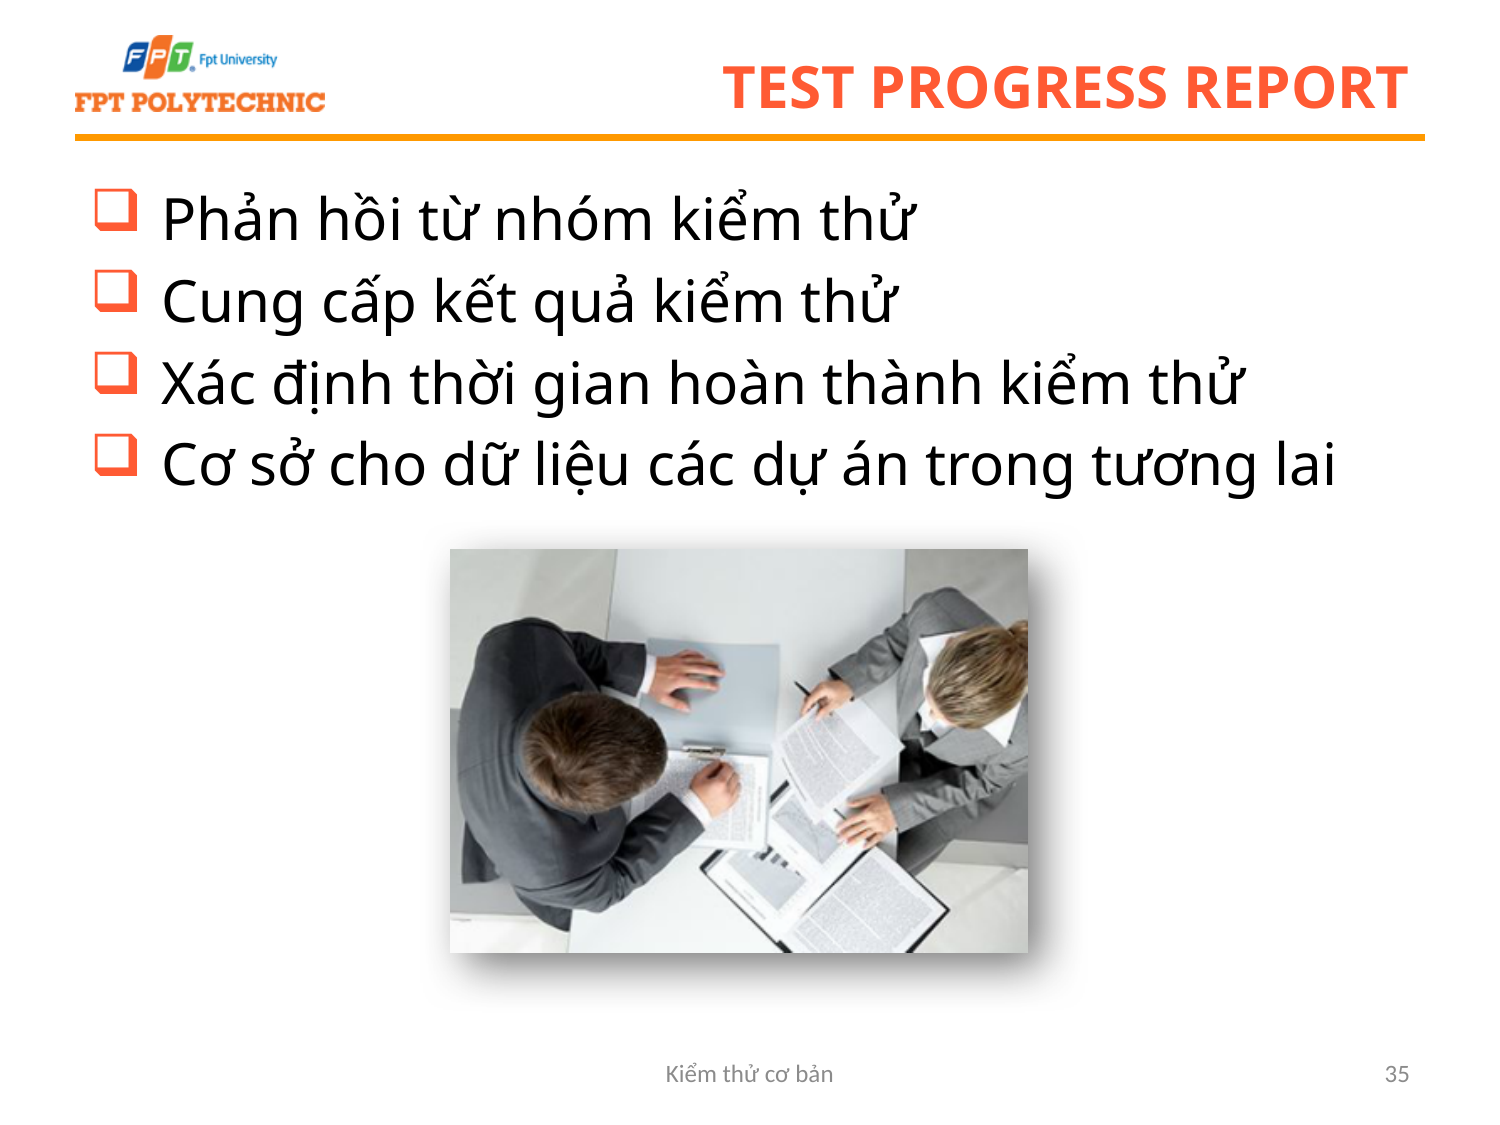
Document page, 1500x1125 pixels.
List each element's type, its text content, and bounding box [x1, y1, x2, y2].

title Test Progress Report [337, 45, 1425, 125]
picture [75, 35, 325, 112]
picture [449, 549, 1028, 954]
list Phản hồi từ nhóm kiểm thử Cung cấp kết quả kiểm thử Xác định thời gian hoàn thành kiểm thử Cơ sở cho dữ liệu các dự án trong tương lai [75, 174, 1425, 1038]
slide_number 35 [1074, 1042, 1425, 1103]
footer Kiểm thử cơ bản [512, 1042, 988, 1103]
